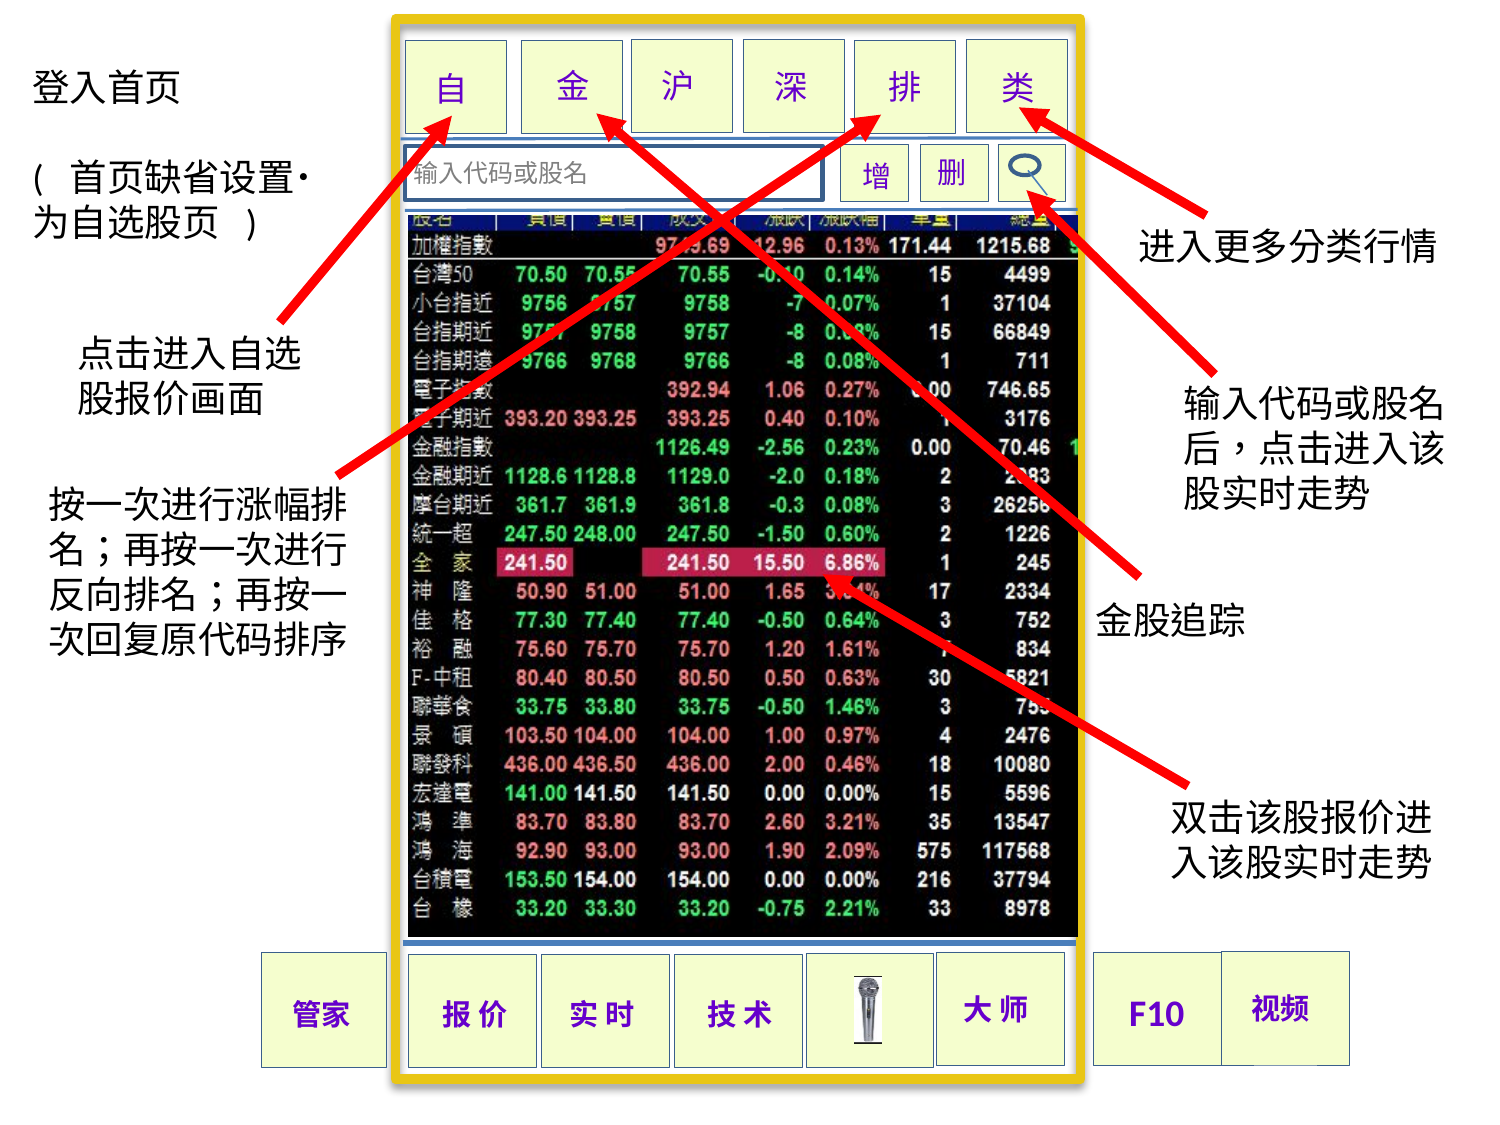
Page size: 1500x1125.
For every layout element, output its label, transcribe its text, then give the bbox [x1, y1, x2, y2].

text_box [741, 37, 846, 111]
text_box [1027, 170, 1048, 188]
text_box 按一次进行涨幅排名；再按一次进行反向排名；再按一次回复原代码排序 [33, 473, 380, 669]
text_box [403, 38, 508, 112]
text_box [279, 115, 453, 323]
text_box [393, 485, 1083, 1081]
text_box 深 [759, 58, 815, 111]
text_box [1018, 107, 1207, 188]
text_box 实 时 [555, 989, 659, 1039]
text_box [629, 37, 735, 111]
text_box 沪 [647, 57, 702, 111]
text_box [805, 953, 933, 1068]
text_box 报 价 [427, 989, 531, 1039]
text_box 金 [541, 57, 597, 112]
text_box 双击该股报价进入该股实时走势 [1155, 786, 1456, 891]
text_box [672, 952, 802, 1070]
picture [407, 477, 1078, 937]
text_box 进入更多分类行情 [1220, 215, 1470, 276]
text_box [519, 38, 624, 112]
text_box 登入首页 ( 首页缺省设置˙为自选股页 ) [17, 56, 364, 252]
text_box 自 [420, 60, 475, 112]
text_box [261, 952, 387, 1068]
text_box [1092, 951, 1350, 1066]
text_box [539, 952, 671, 1070]
text_box [852, 38, 957, 111]
text_box [406, 952, 538, 1070]
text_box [965, 38, 1068, 111]
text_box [822, 573, 1189, 787]
text_box 金股追踪 [1193, 589, 1264, 650]
text_box 输入代码或股名后，点击进入该股实时走势 [1169, 372, 1470, 523]
text_box 技 术 [692, 989, 797, 1039]
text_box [596, 113, 1140, 578]
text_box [936, 951, 1065, 1066]
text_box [336, 114, 592, 477]
text_box 排 [874, 59, 929, 111]
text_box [1026, 189, 1215, 375]
text_box 点击进入自选股报价画面 [62, 322, 329, 427]
text_box [393, 17, 1083, 112]
